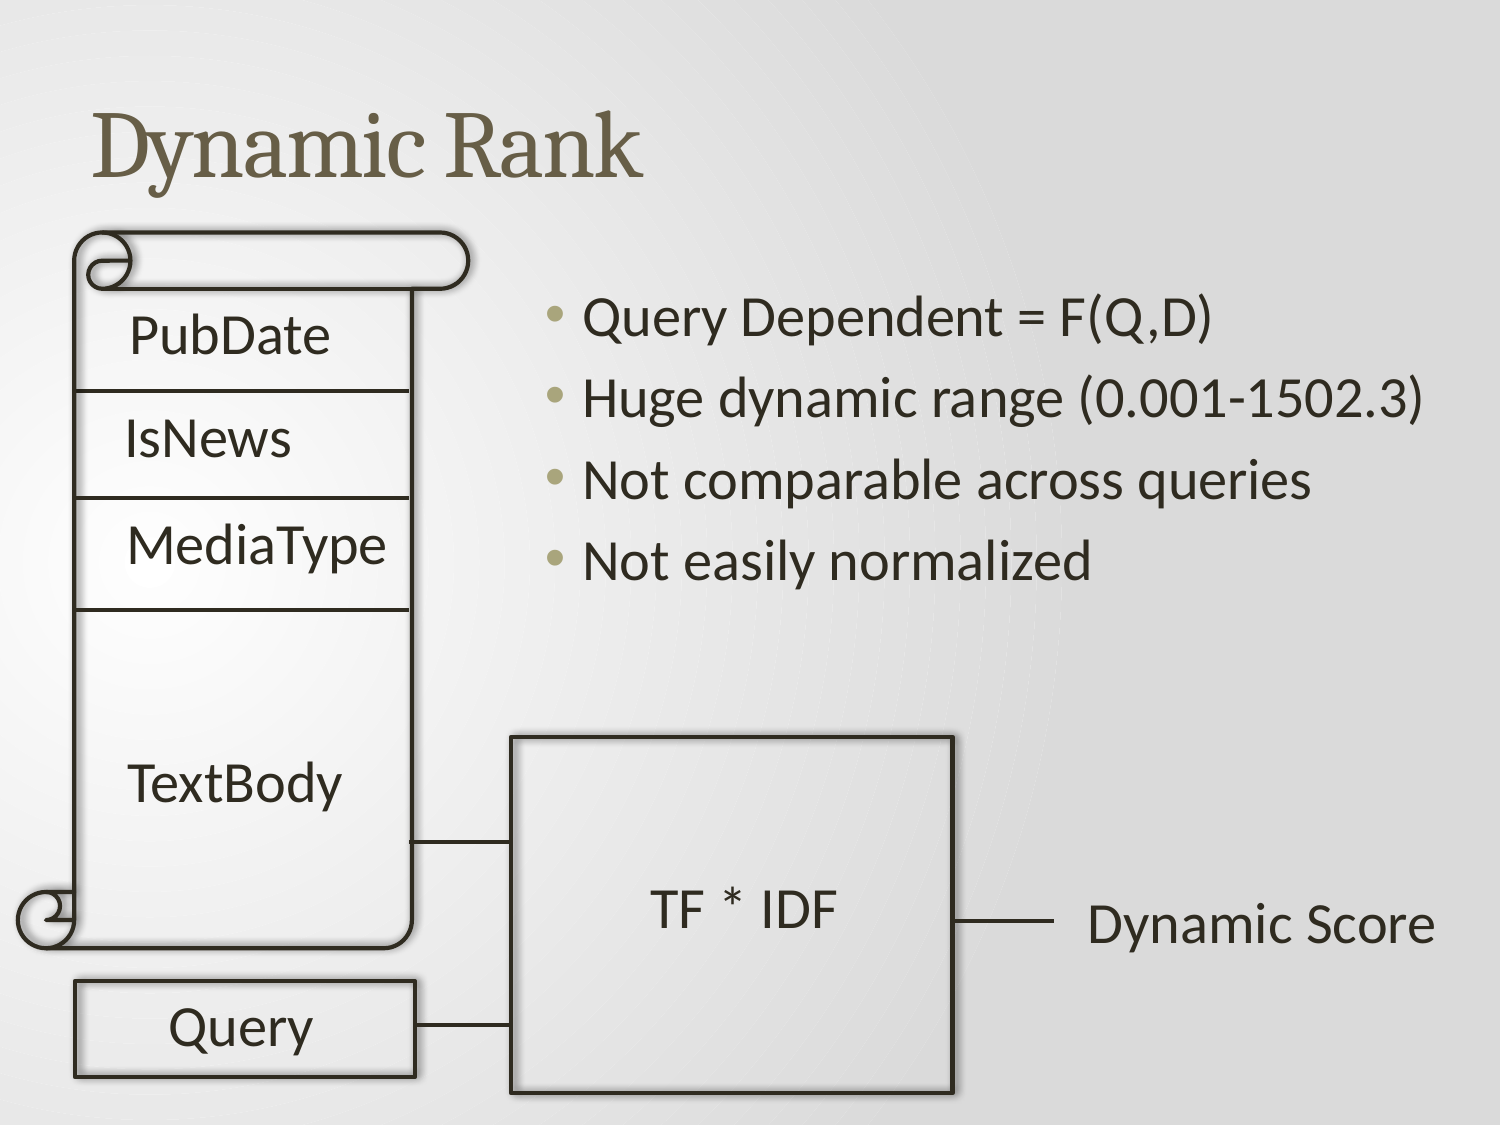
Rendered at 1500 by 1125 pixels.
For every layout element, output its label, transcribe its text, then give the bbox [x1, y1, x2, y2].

text_box [74, 980, 416, 1078]
list Query Dependent = F(Q,D) Huge dynamic range (0.001-1502.3) Not comparable across queries Not easily normalized [511, 270, 1450, 705]
text_box PubDate [114, 288, 347, 374]
text_box [510, 736, 953, 1094]
text_box Query [153, 981, 330, 1066]
text_box [16, 231, 470, 950]
text_box TF * IDF [635, 862, 853, 948]
text_box MediaType [111, 505, 403, 584]
text_box IsNews [109, 398, 307, 477]
text_box TextBody [113, 736, 359, 822]
text_box Dynamic Score [1073, 877, 1452, 963]
title Dynamic Rank [75, 45, 1444, 233]
